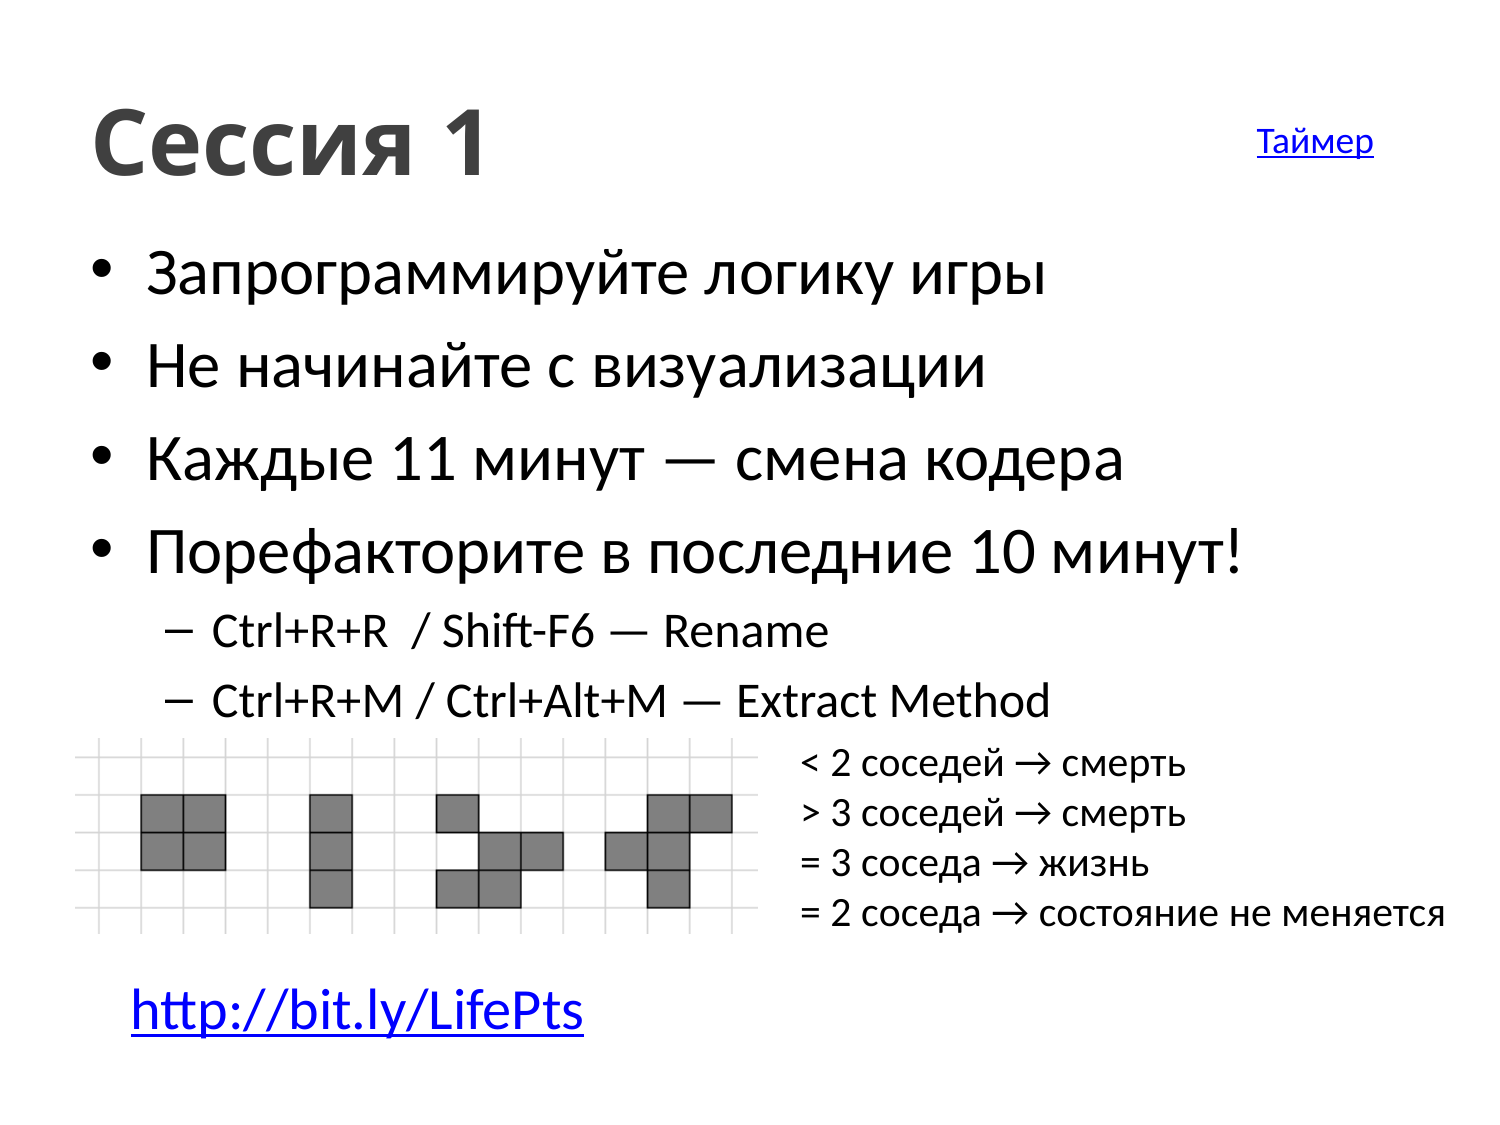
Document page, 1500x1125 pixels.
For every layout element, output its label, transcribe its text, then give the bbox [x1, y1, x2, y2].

list Запрограммируйте логику игры Не начинайте с визуализации Каждые 11 минут — смена кодера Порефакторите в последние 10 минут! Ctrl+R+R / Shift-F6 — Rename Ctrl+R+M / Ctrl+Alt+M — Extract Method [75, 219, 1425, 1005]
text_box < 2 соседей → смерть > 3 соседей → смерть = 3 соседа → жизнь = 2 соседа → состояние не меняется [785, 727, 1489, 943]
text_box Таймер [1241, 108, 1425, 169]
picture [74, 738, 758, 935]
text_box http://bit.ly/LifePts [116, 964, 600, 1049]
title Сессия 1 [75, 45, 1425, 219]
